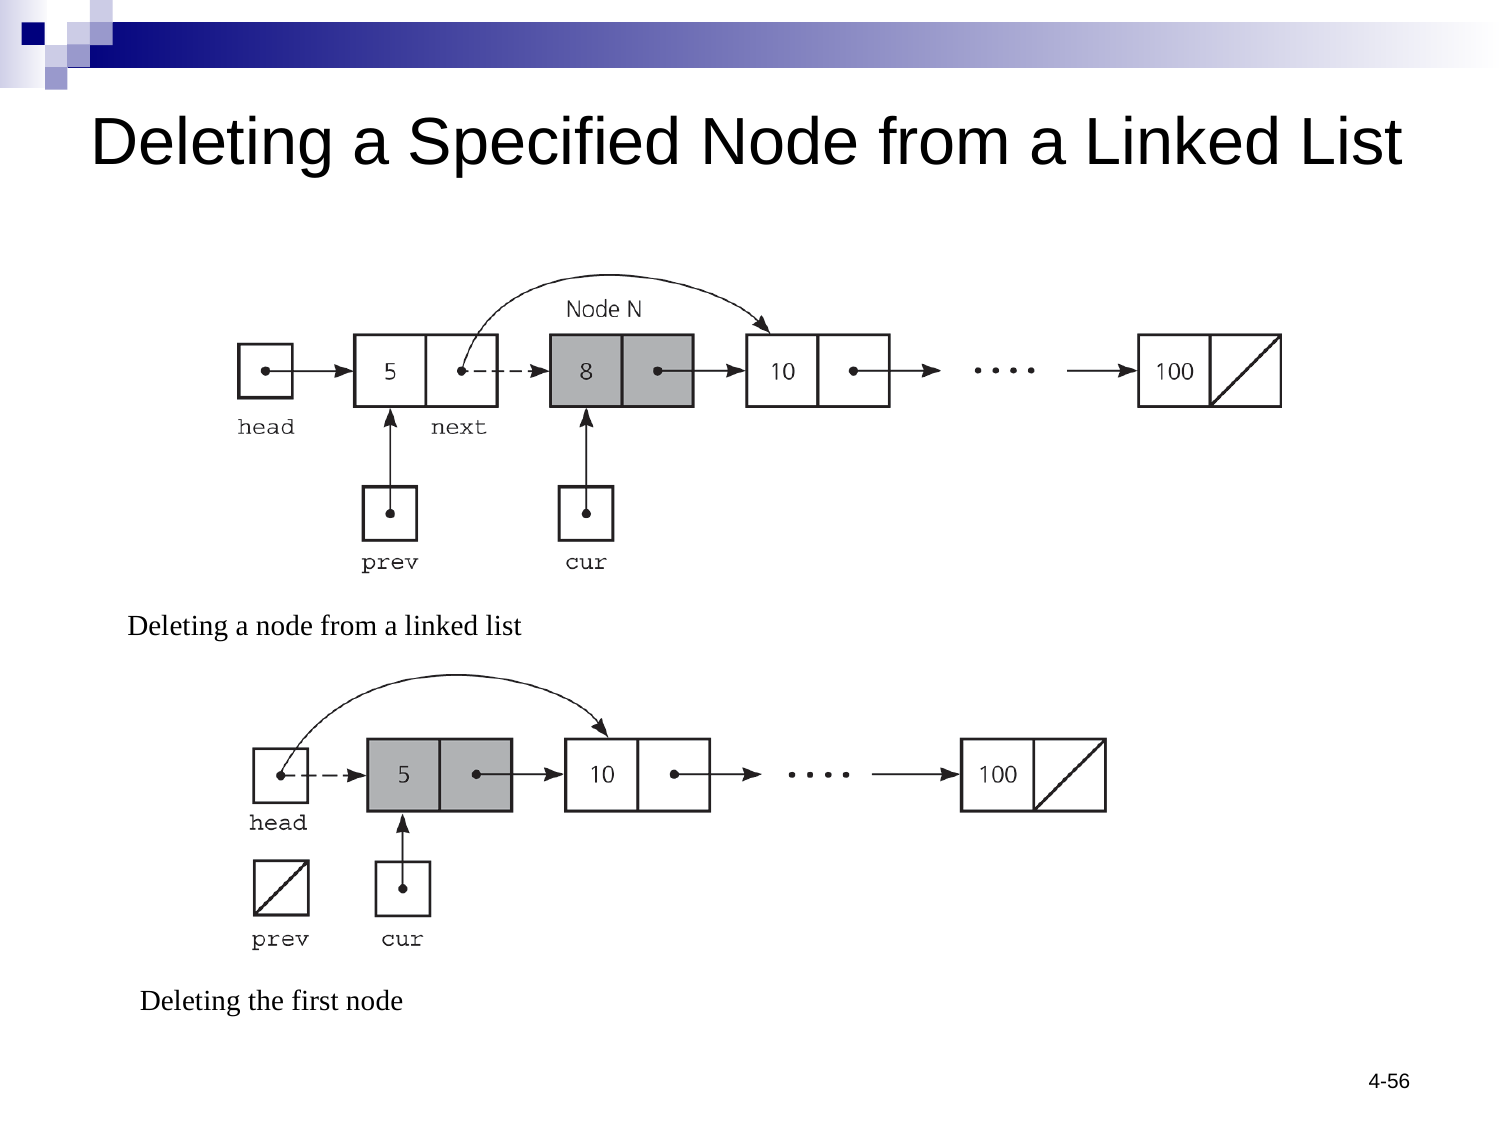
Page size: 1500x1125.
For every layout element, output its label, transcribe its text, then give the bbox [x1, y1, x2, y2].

title Deleting a Specified Node from a Linked List [75, 24, 1425, 250]
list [237, 274, 1282, 574]
text_box Deleting a node from a linked list [112, 574, 775, 649]
text_box Deleting the first node [124, 949, 788, 1024]
slide_number 4-56 [1074, 1024, 1426, 1101]
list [249, 674, 1107, 952]
